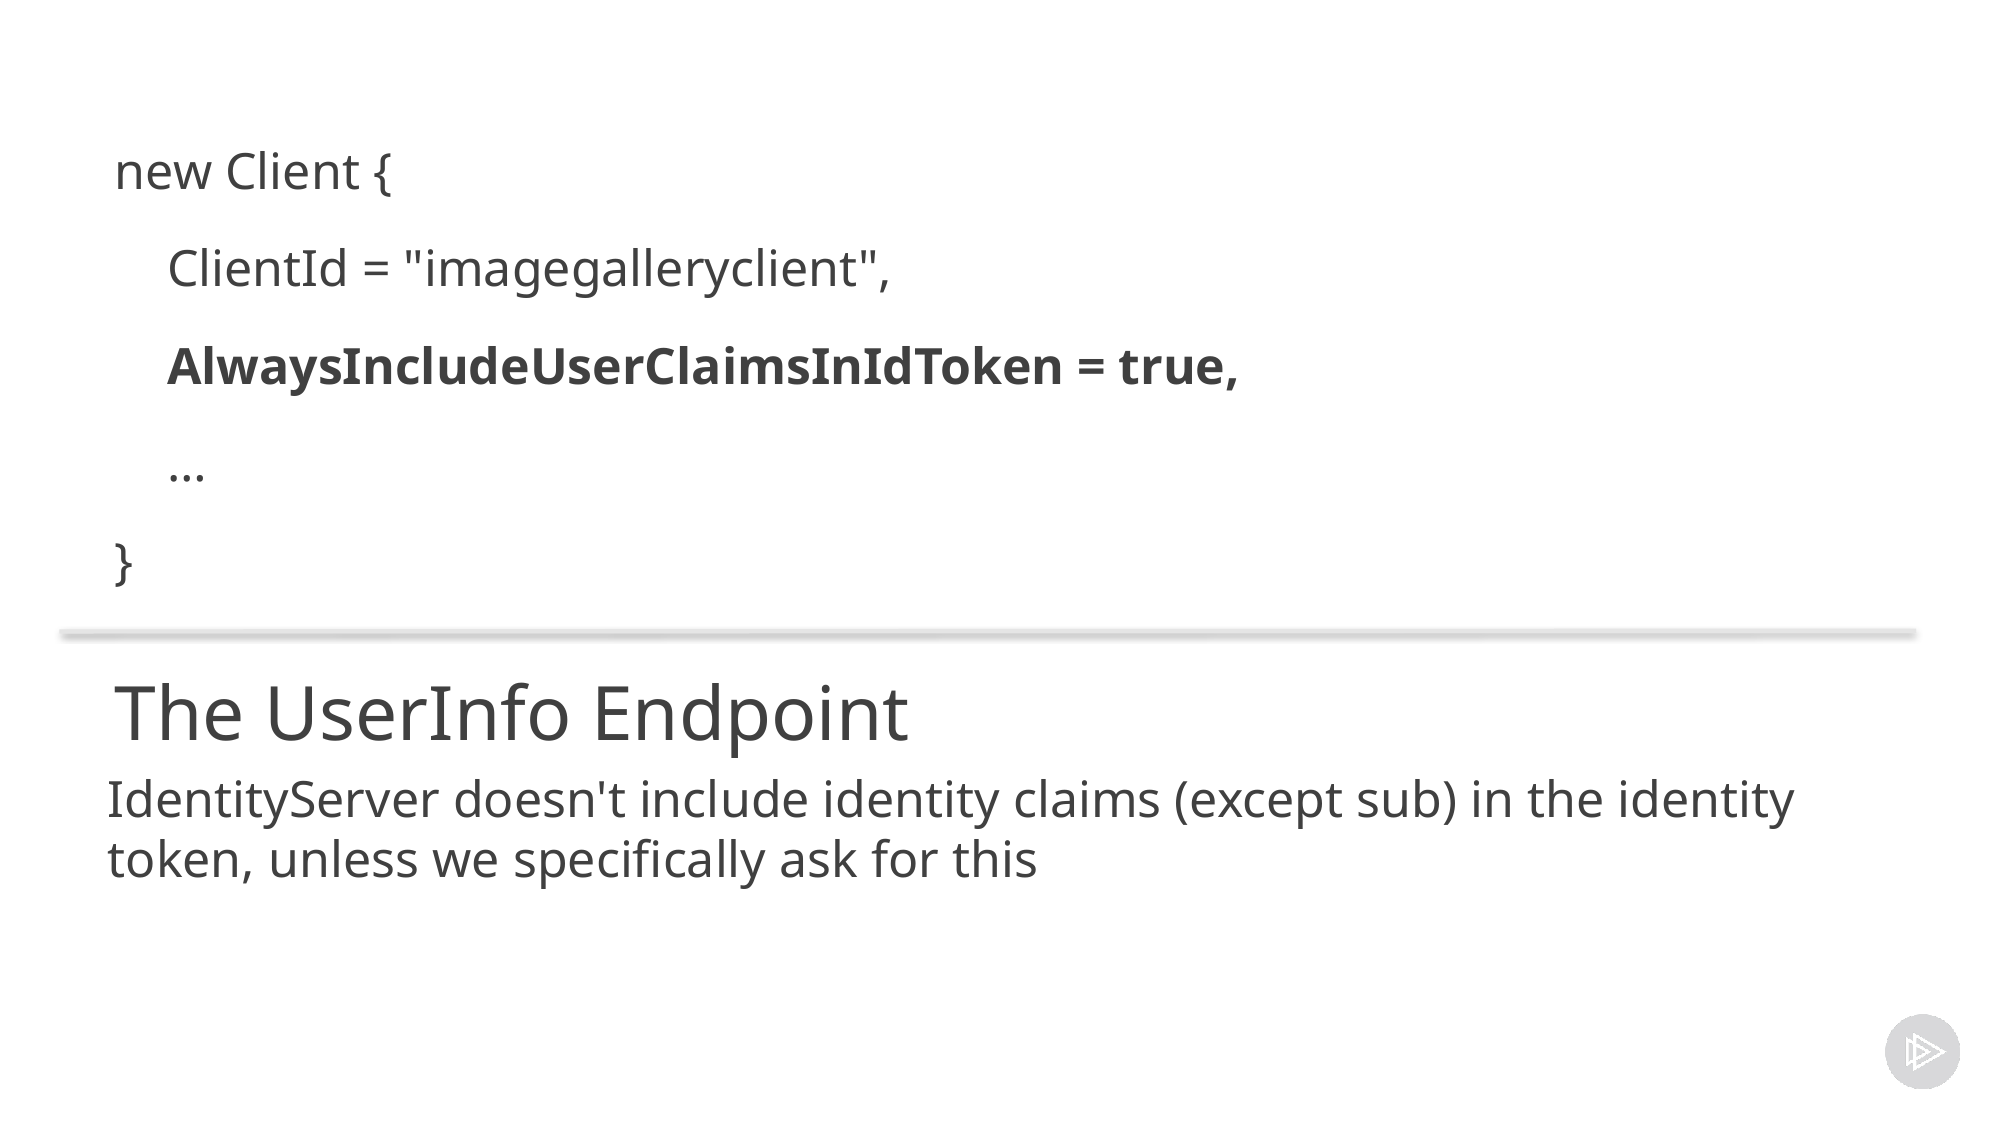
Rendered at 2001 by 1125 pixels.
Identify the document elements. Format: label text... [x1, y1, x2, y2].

list new Client { ClientId = "imagegalleryclient", AlwaysIncludeUserClaimsInIdToken = true, … } [115, 91, 1884, 590]
title The UserInfo Endpoint [115, 671, 1884, 744]
list IdentityServer doesn't include identity claims (except sub) in the identity token, unless we specifically ask for this [108, 767, 1890, 1079]
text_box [1885, 1014, 1960, 1089]
